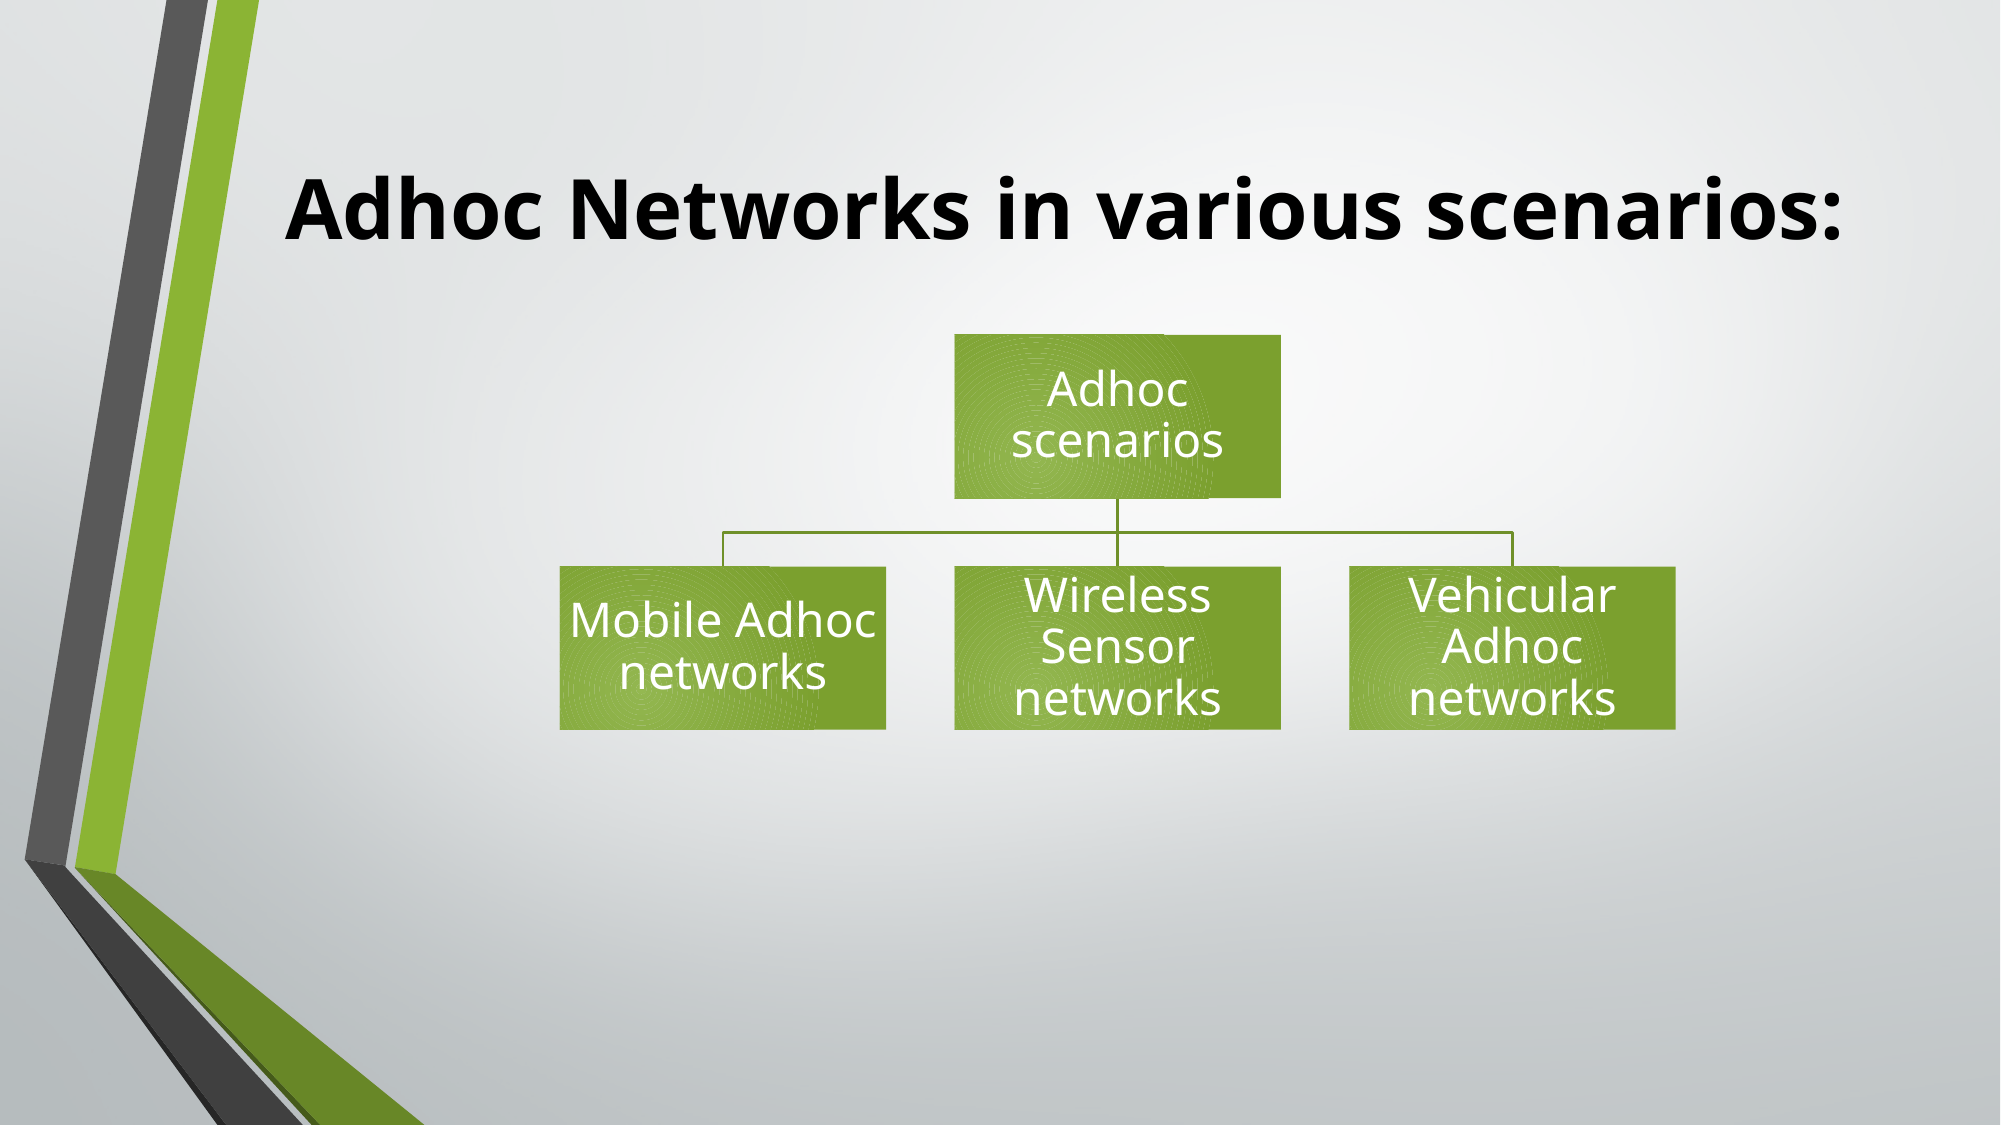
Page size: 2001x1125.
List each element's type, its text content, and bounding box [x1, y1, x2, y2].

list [559, 229, 1676, 836]
title Adhoc Networks in various scenarios: [243, 112, 1887, 400]
